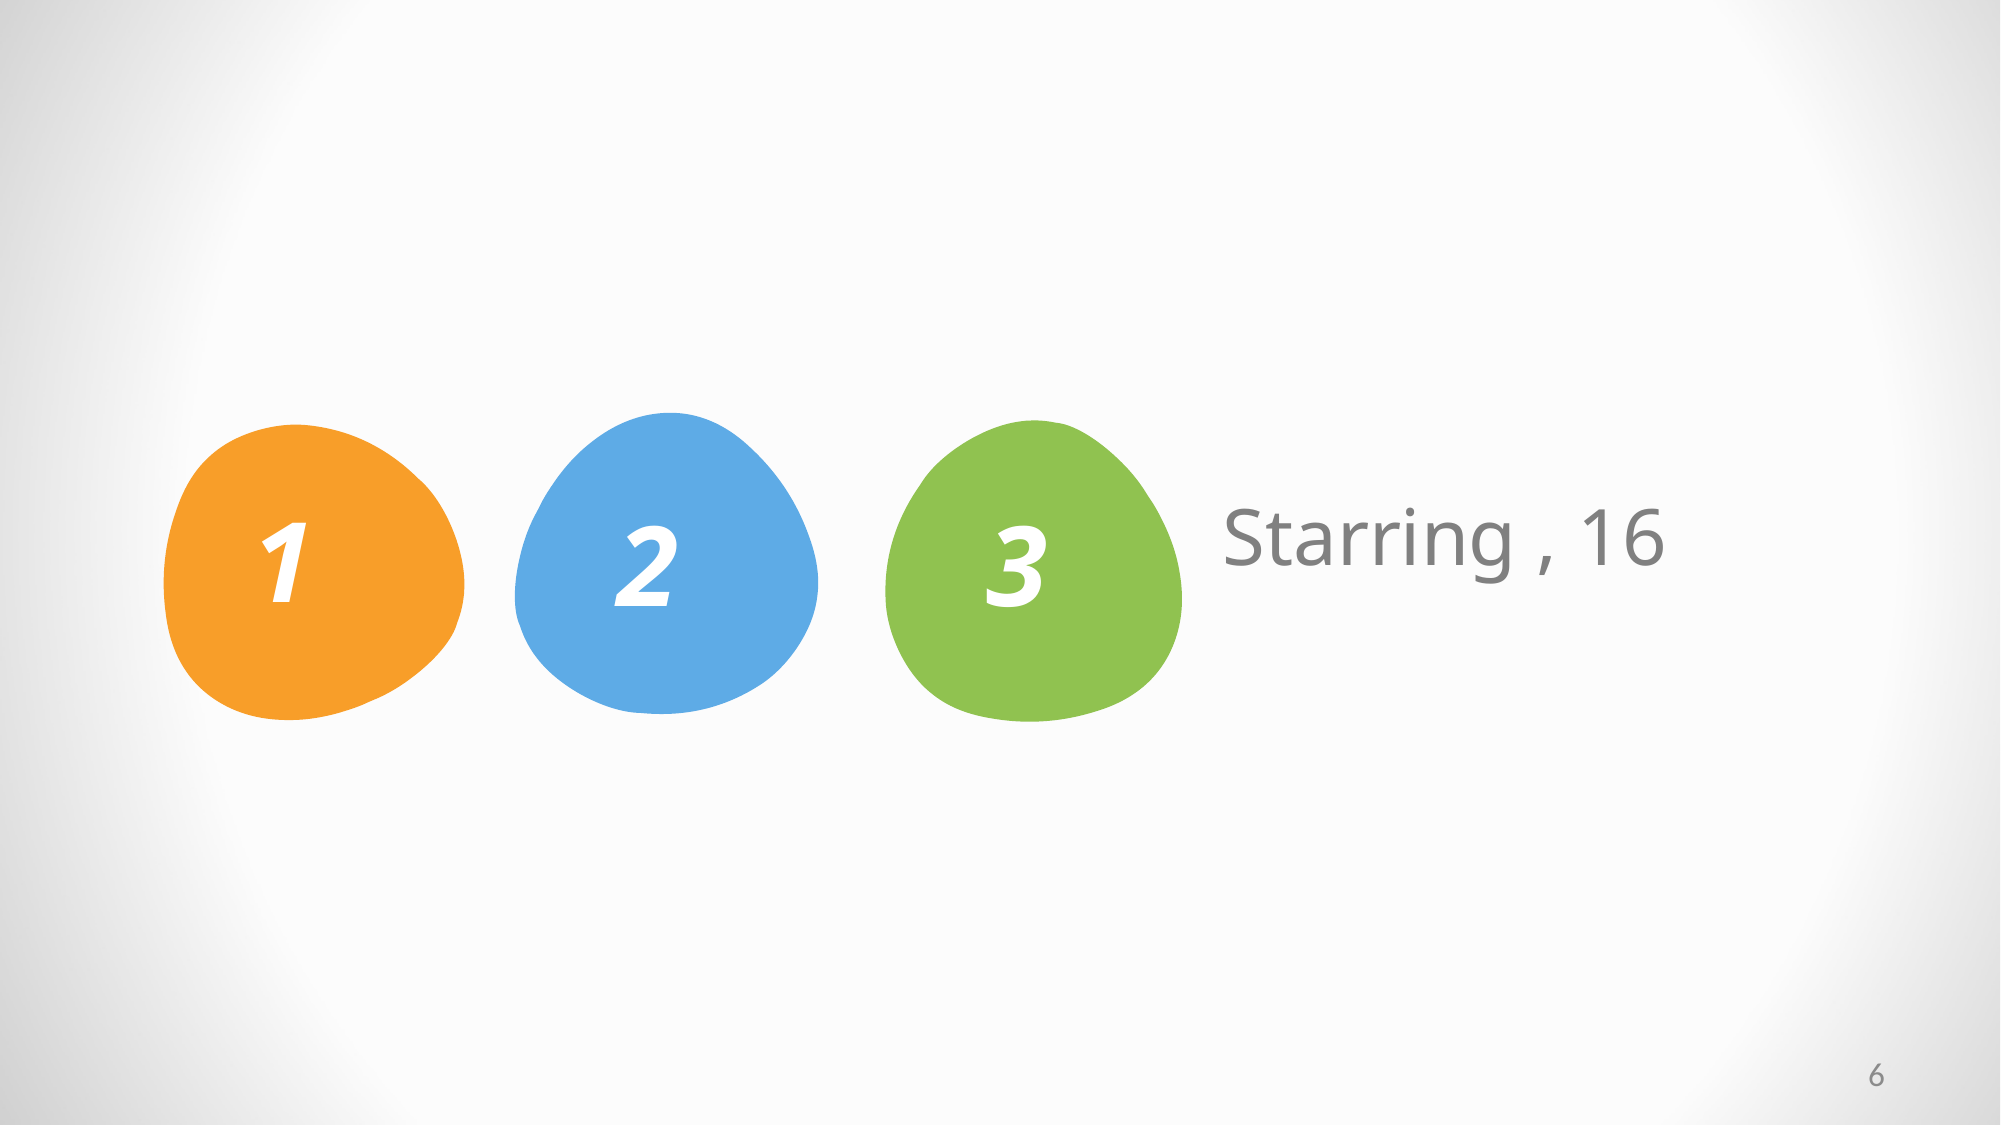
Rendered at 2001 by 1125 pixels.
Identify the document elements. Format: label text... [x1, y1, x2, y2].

text_box [163, 424, 465, 721]
text_box Starring , 16 [1208, 491, 1757, 650]
text_box 2 [602, 488, 691, 637]
text_box [514, 412, 819, 715]
picture [0, 0, 2001, 1125]
text_box [885, 420, 1182, 722]
slide_number 6 [1433, 1042, 1900, 1103]
text_box 1 [238, 483, 337, 632]
text_box 3 [972, 488, 1071, 637]
